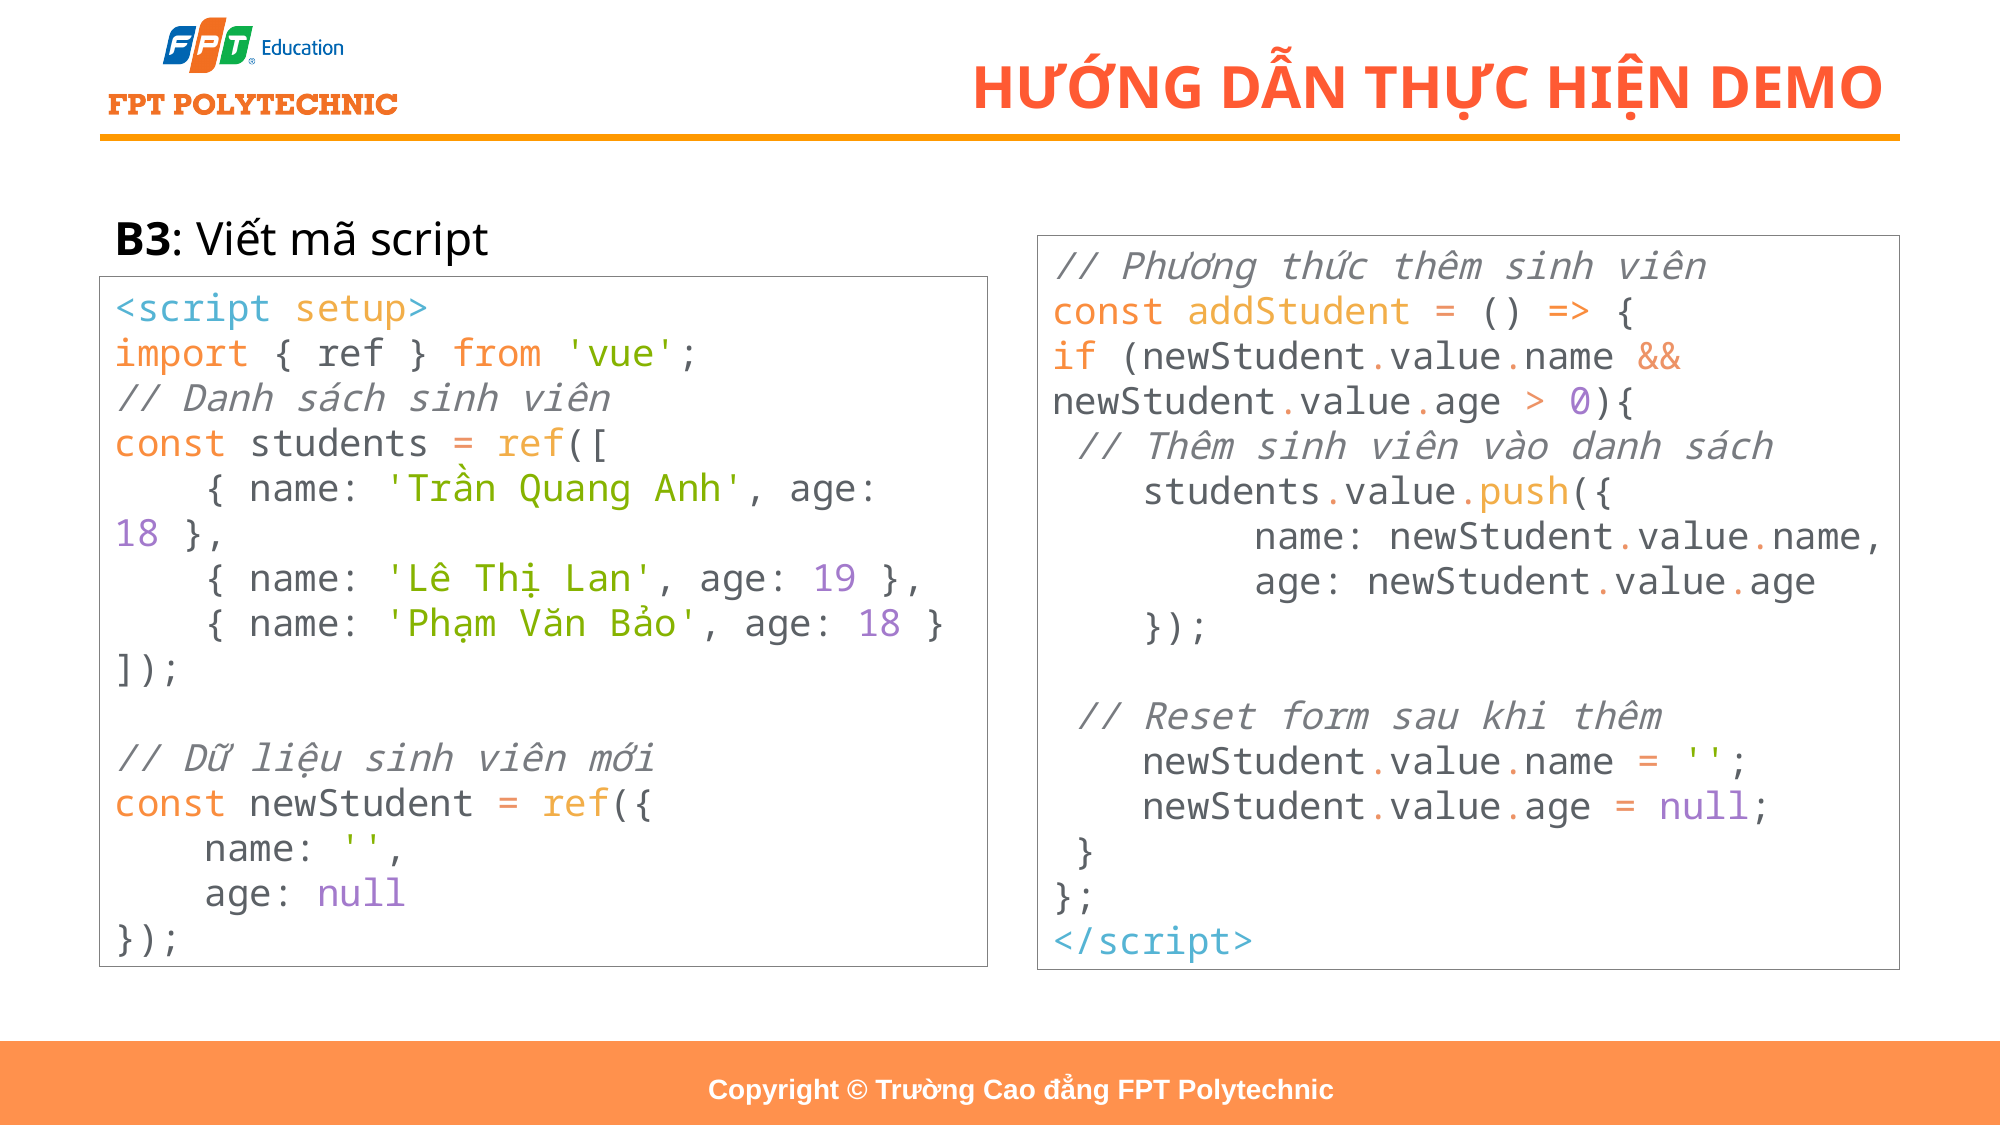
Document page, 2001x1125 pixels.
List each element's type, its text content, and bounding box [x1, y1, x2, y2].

text_box // Phương thức thêm sinh viên const addStudent = () => { if (newStudent.value.name && newStudent.value.age > 0){ // Thêm sinh viên vào danh sách students.value.push({ name: newStudent.value.name, age: newStudent.value.age }); // Reset form sau khi thêm newStudent.value.name = ''; newStudent.value.age = null; } }; </script> [1037, 235, 1900, 970]
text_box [0, 1040, 2000, 1125]
text_box <script setup> import { ref } from 'vue'; // Danh sách sinh viên const students = ref([ { name: 'Trần Quang Anh', age: 18 }, { name: 'Lê Thị Lan', age: 19 }, { name: 'Phạm Văn Bảo', age: 18 } ]); // Dữ liệu sinh viên mới const newStudent = ref({ name: '', age: null }); [99, 276, 988, 967]
title HƯỚNG DẪN THỰC HIỆN DEMO [450, 45, 1900, 125]
picture [98, 3, 408, 138]
text_box B3: Viết mã script [99, 174, 1900, 1038]
